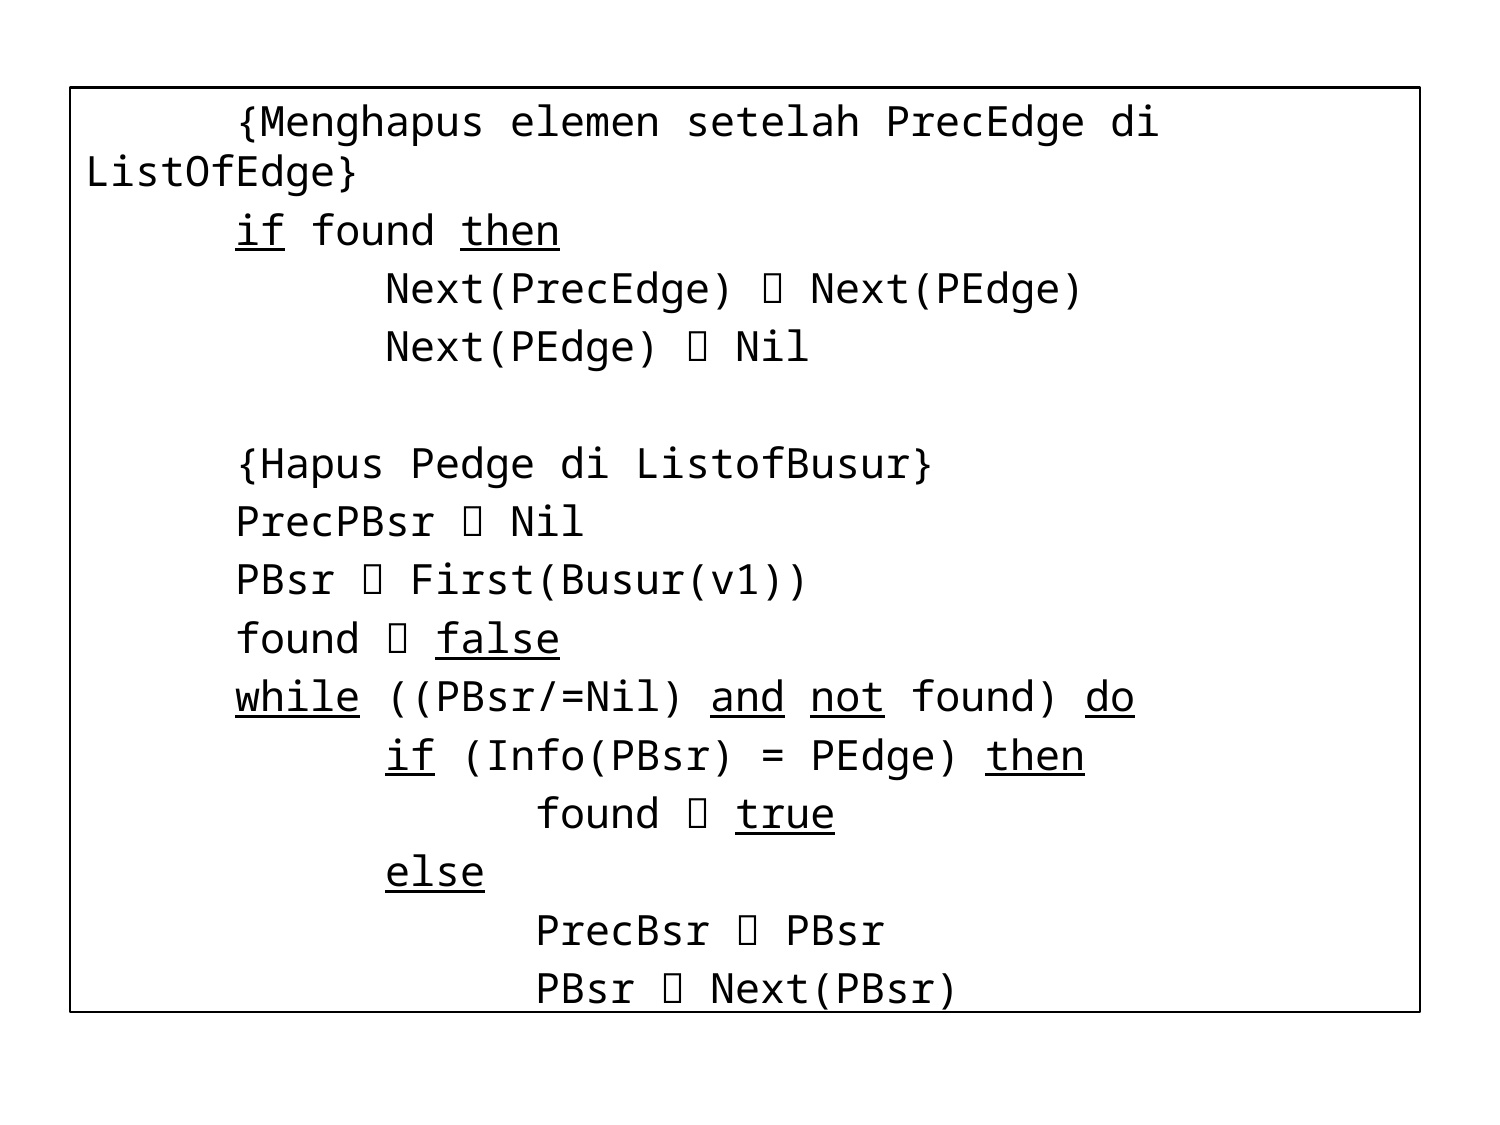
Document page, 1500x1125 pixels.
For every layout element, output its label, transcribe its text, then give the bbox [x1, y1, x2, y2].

text_box {Menghapus elemen setelah PrecEdge di ListOfEdge} if found then Next(PrecEdge)  Next(PEdge) Next(PEdge)  Nil {Hapus Pedge di ListofBusur} PrecPBsr  Nil PBsr  First(Busur(v1)) found  false while ((PBsr/=Nil) and not found) do if (Info(PBsr) = PEdge) then found  true else PrecBsr  PBsr PBsr  Next(PBsr) [70, 87, 1421, 1013]
